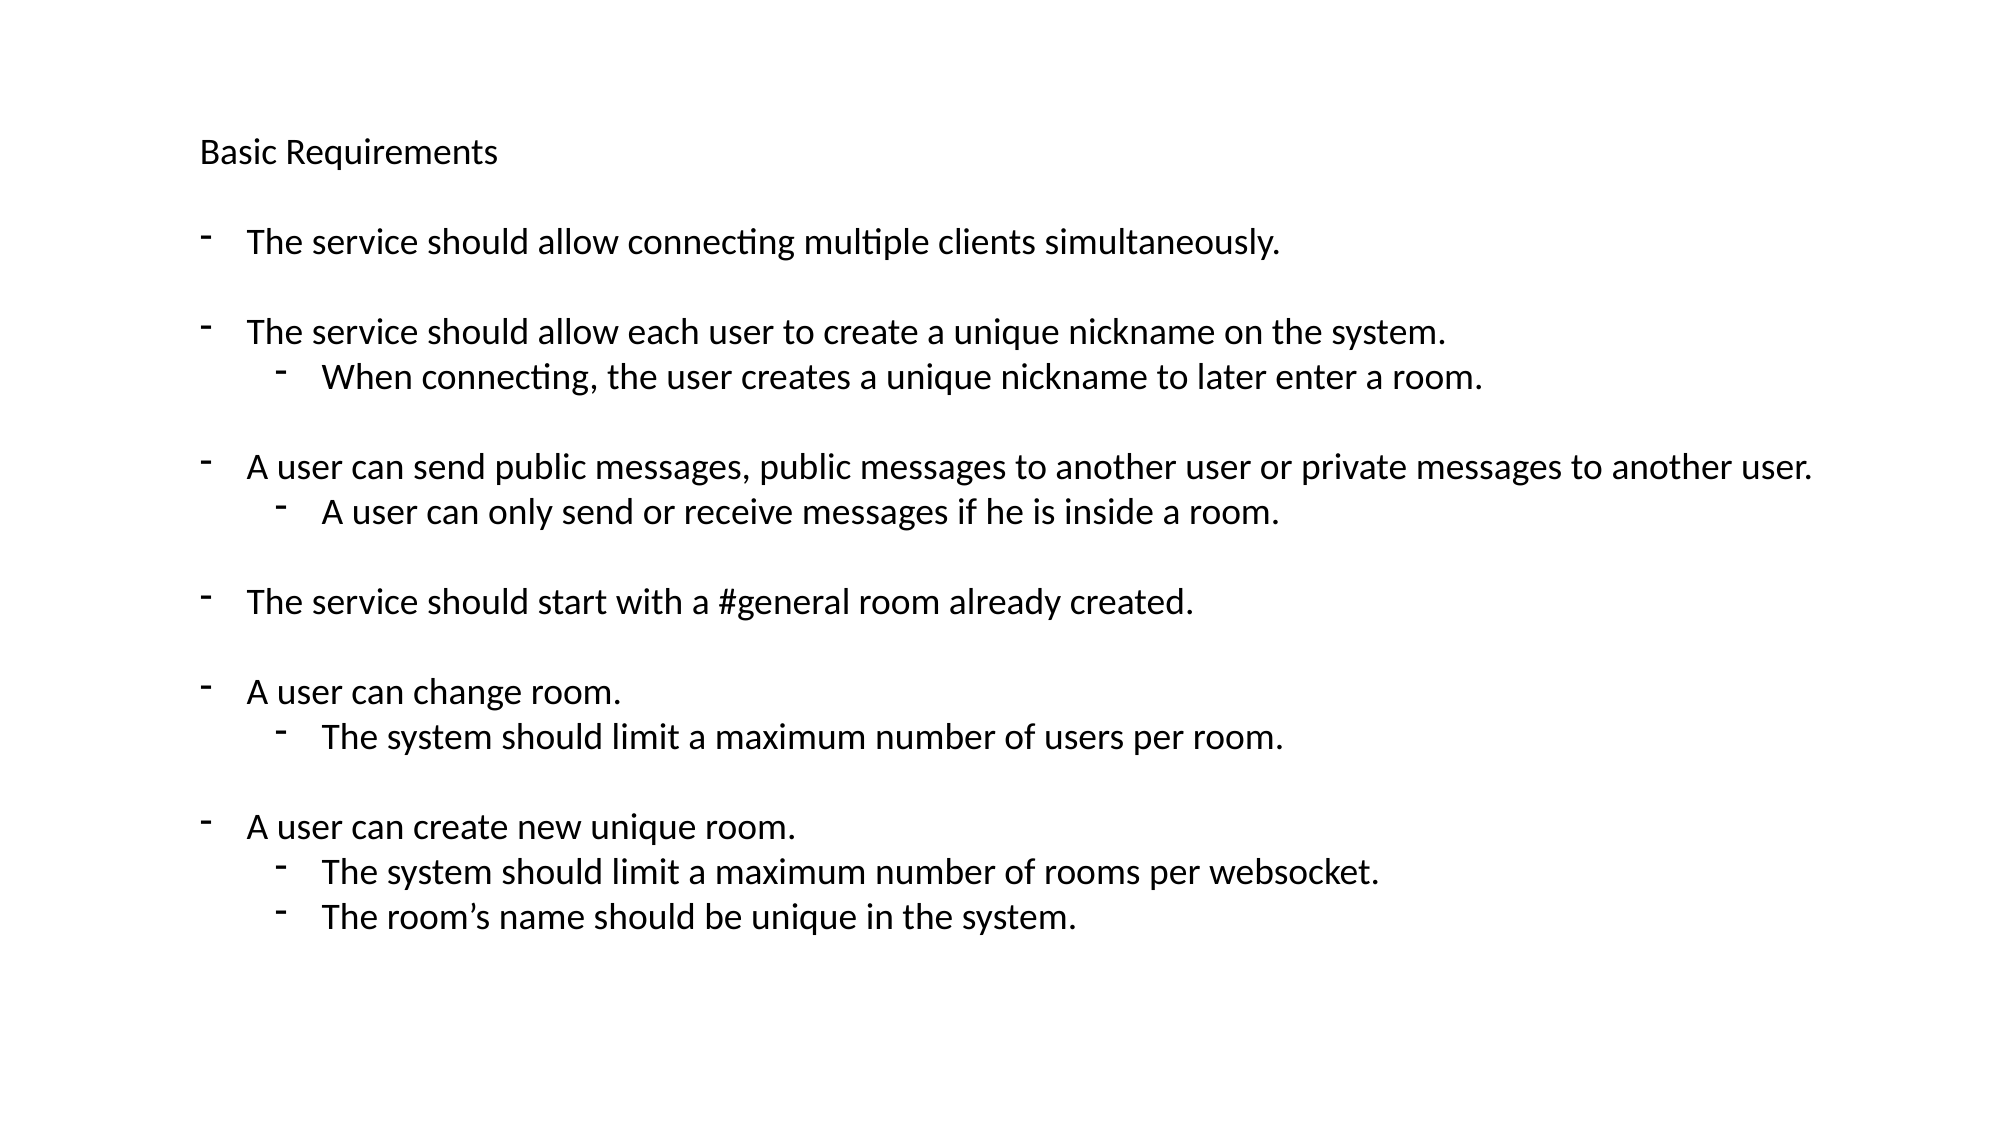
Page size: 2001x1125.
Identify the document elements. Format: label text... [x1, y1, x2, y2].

text_box Basic Requirements The service should allow connecting multiple clients simultaneously. The service should allow each user to create a unique nickname on the system. When connecting, the user creates a unique nickname to later enter a room. A user can send public messages, public messages to another user or private messages to another user. A user can only send or receive messages if he is inside a room. The service should start with a #general room already created. A user can change room. The system should limit a maximum number of users per room. A user can create new unique room. The system should limit a maximum number of rooms per websocket. The room’s name should be unique in the system. [184, 119, 1831, 945]
